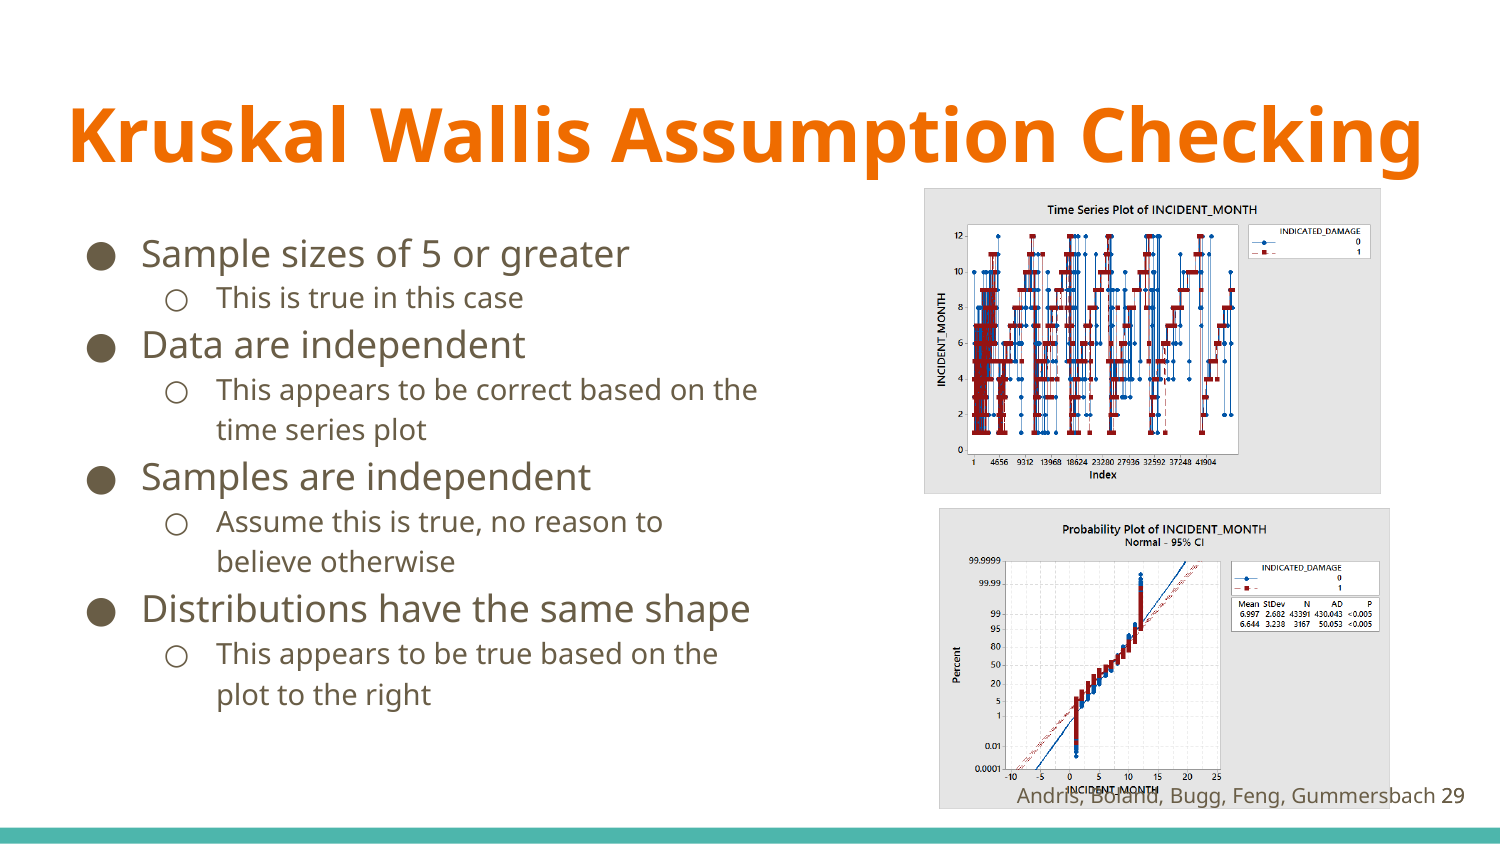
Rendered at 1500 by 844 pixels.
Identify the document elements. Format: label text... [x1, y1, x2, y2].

picture [923, 188, 1381, 494]
slide_number Andris, Boland, Bugg, Feng, Gummersbach ‹#› [965, 764, 1480, 830]
title Kruskal Wallis Assumption Checking [51, 72, 1449, 189]
picture [939, 508, 1391, 810]
list Sample sizes of 5 or greater This is true in this case Data are independent This appears to be correct based on the time series plot Samples are independent Assume this is true, no reason to believe otherwise Distributions have the same shape This appears to be true based on the plot to the right [51, 207, 775, 750]
